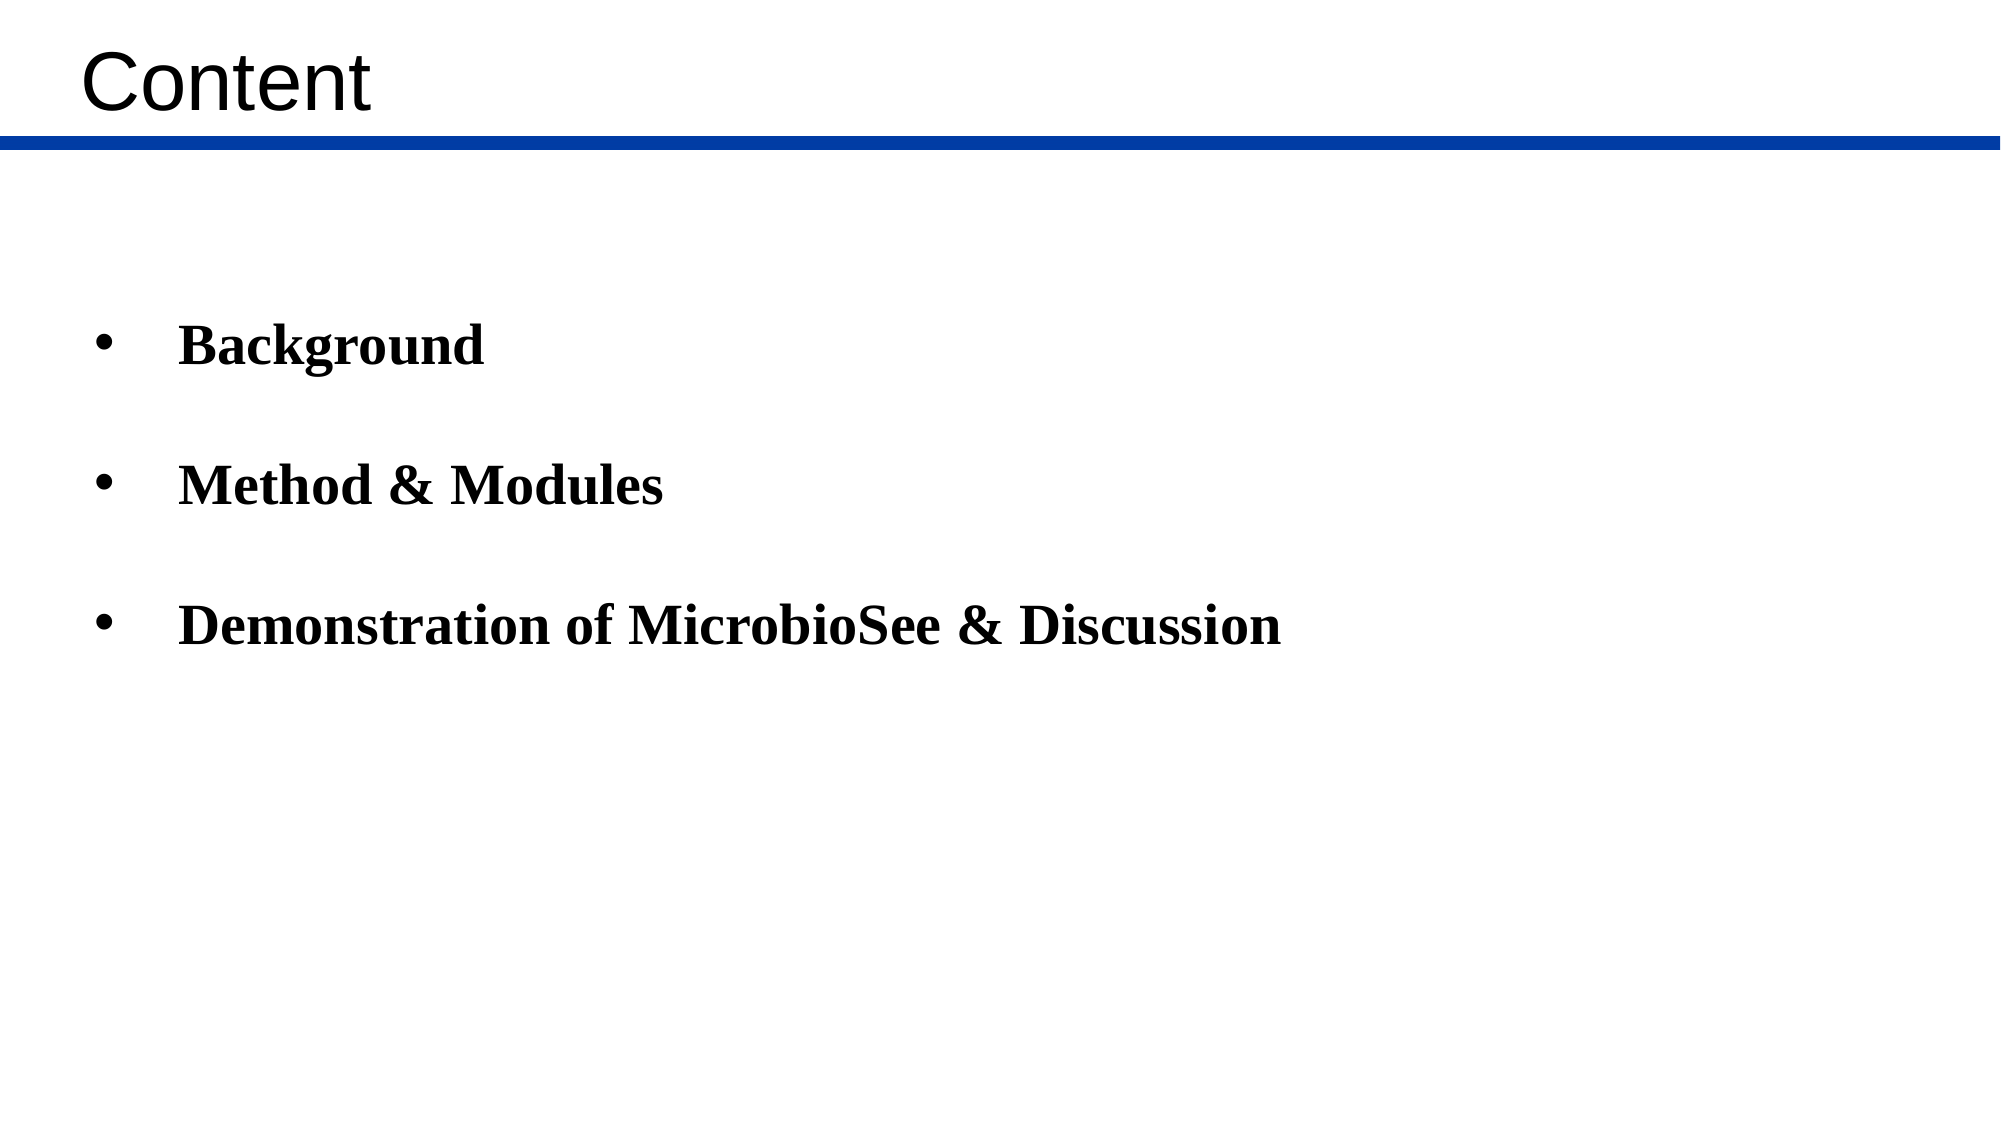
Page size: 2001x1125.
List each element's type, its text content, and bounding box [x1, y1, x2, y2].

picture [1943, 136, 2001, 150]
text_box Background Method & Modules Demonstration of MicrobioSee & Discussion [79, 229, 2000, 664]
picture [0, 136, 65, 150]
text_box Content [65, 20, 1943, 150]
